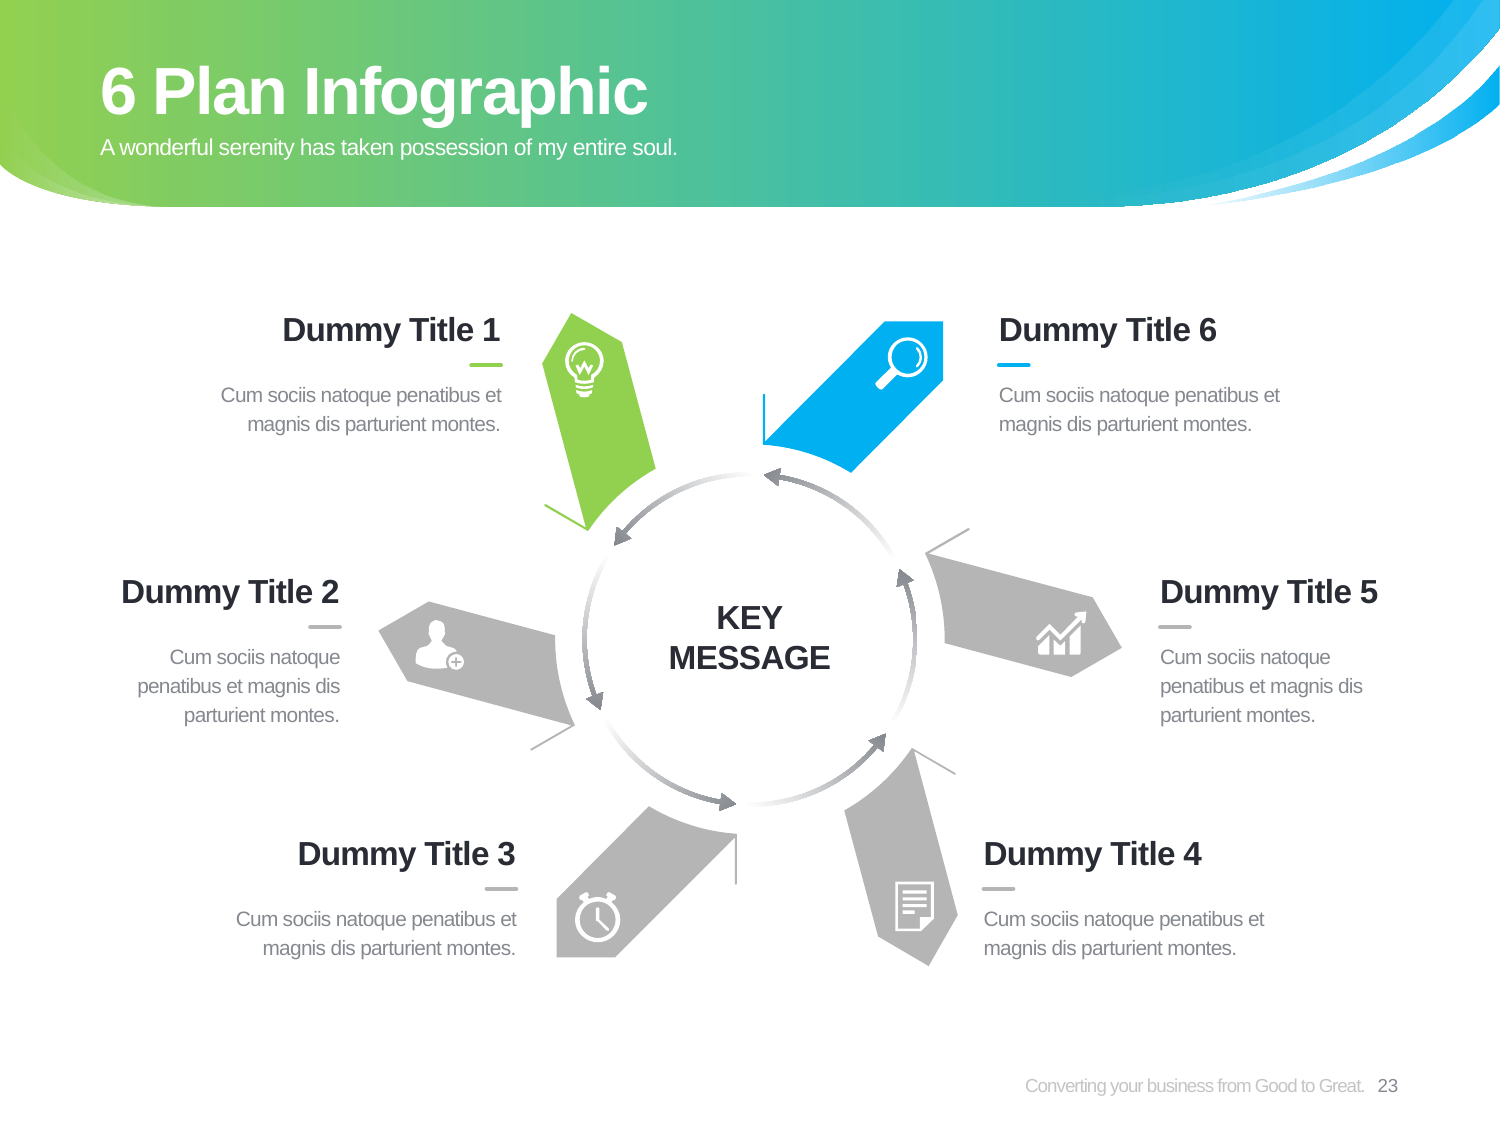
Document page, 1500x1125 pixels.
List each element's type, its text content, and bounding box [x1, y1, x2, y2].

text_box [575, 384, 594, 389]
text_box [983, 831, 1310, 961]
text_box [604, 719, 736, 811]
text_box [844, 747, 958, 967]
text_box [542, 312, 656, 532]
text_box [1053, 639, 1066, 655]
text_box [556, 806, 737, 958]
text_box [575, 892, 621, 943]
footer Converting your business from Good to Great. [905, 1044, 1352, 1125]
text_box [924, 528, 1122, 678]
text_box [1160, 570, 1400, 728]
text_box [998, 308, 1325, 437]
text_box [174, 308, 501, 437]
list A wonderful serenity has taken possession of my entire soul. [100, 132, 1400, 192]
text_box [415, 619, 464, 670]
text_box [576, 390, 593, 398]
text_box [1069, 625, 1081, 655]
title 6 Plan Infographic [100, 35, 1400, 132]
text_box [895, 881, 934, 932]
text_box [100, 570, 340, 728]
text_box [875, 337, 928, 390]
text_box [582, 554, 609, 710]
text_box [614, 472, 753, 546]
text_box KEY MESSAGE [608, 596, 892, 677]
text_box [891, 569, 918, 725]
text_box [378, 601, 575, 751]
text_box [565, 342, 604, 384]
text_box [190, 831, 517, 961]
text_box [1036, 611, 1087, 641]
slide_number 23 [1352, 1044, 1424, 1125]
text_box [1038, 634, 1050, 655]
text_box [762, 321, 944, 473]
text_box [764, 468, 896, 560]
text_box [747, 733, 886, 807]
